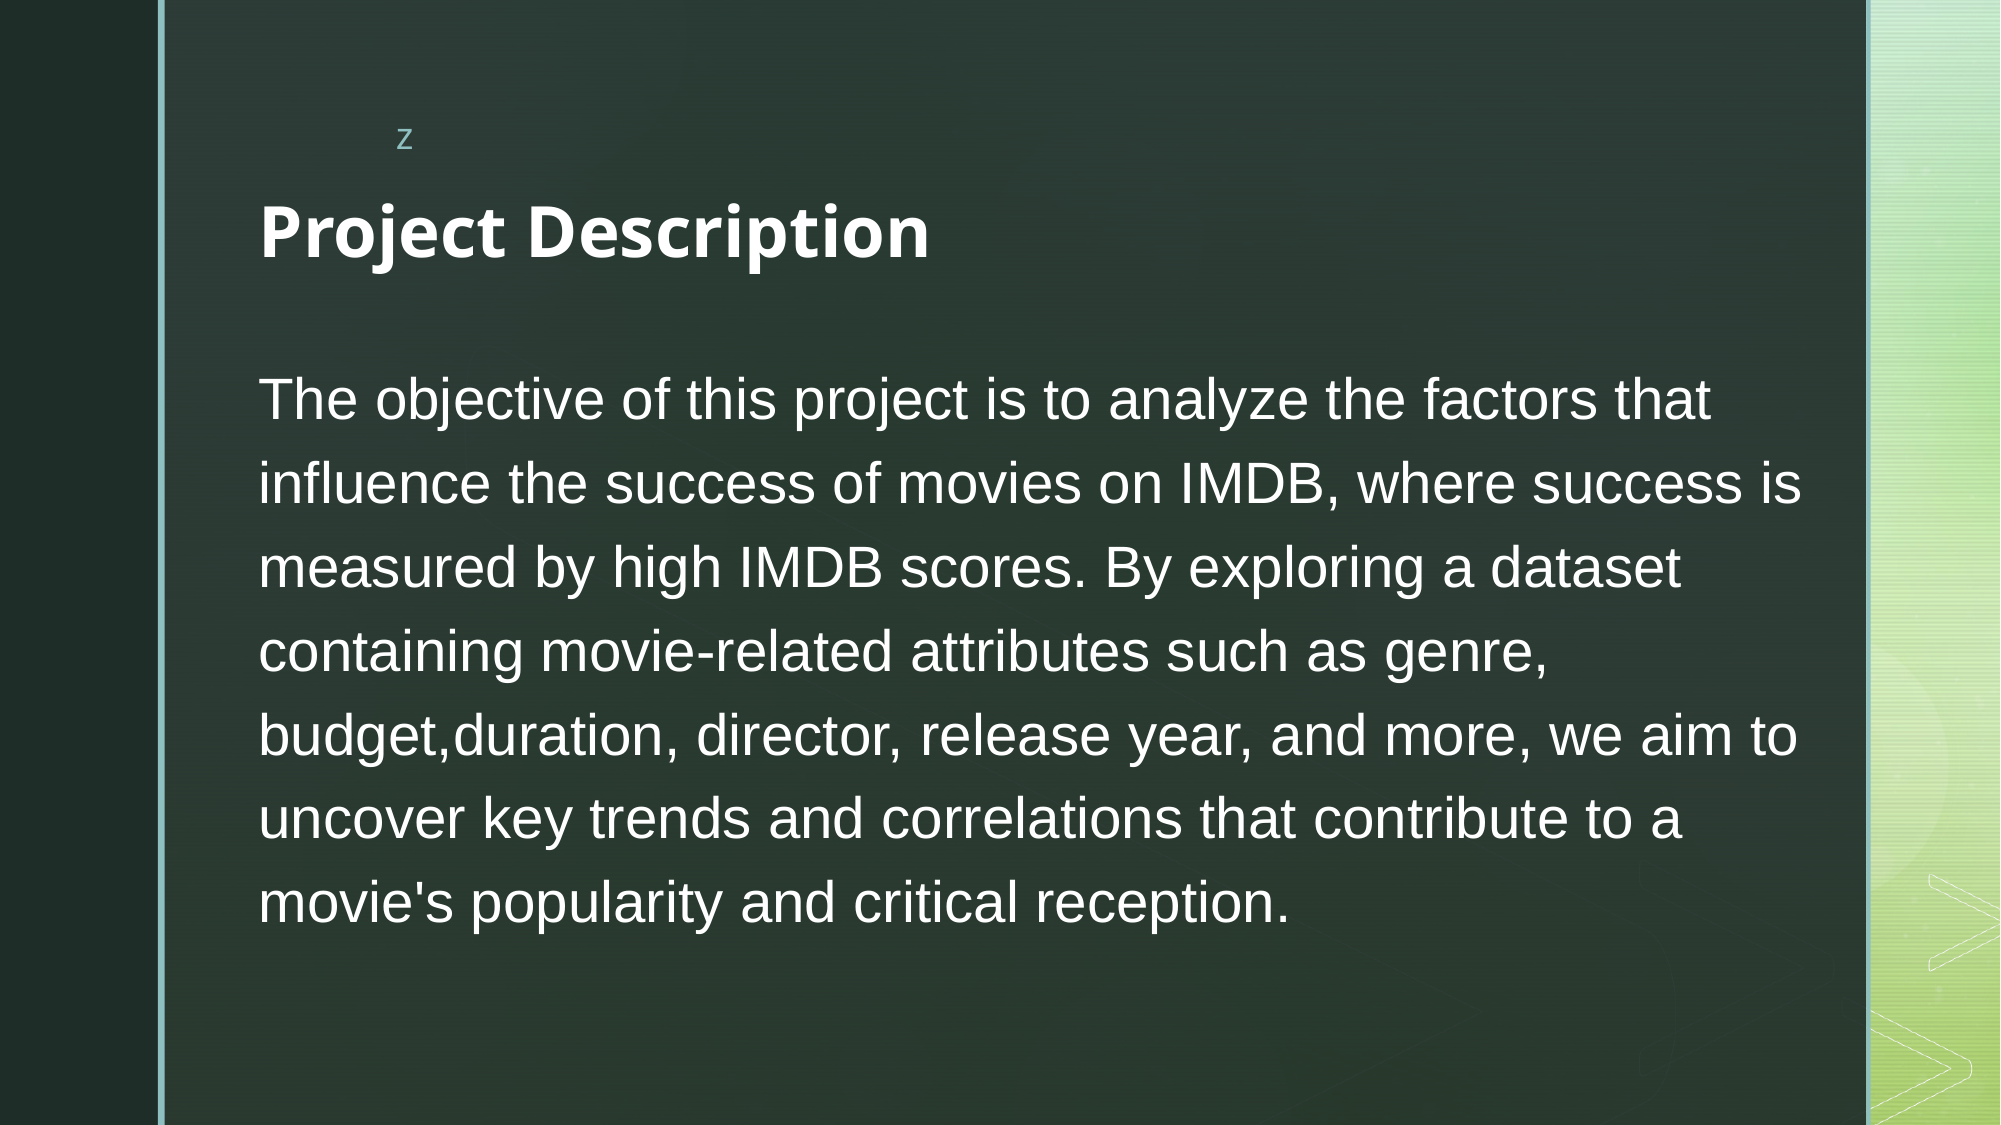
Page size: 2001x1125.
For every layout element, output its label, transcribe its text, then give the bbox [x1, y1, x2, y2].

title Project Description [243, 112, 1887, 282]
picture [1871, 0, 2001, 1125]
list The objective of this project is to analyze the factors that influence the success of movies on IMDB, where success is measured by high IMDB scores. By exploring a dataset containing movie-related attributes such as genre, budget,duration, director, release year, and more, we aim to uncover key trends and correlations that contribute to a movie's popularity and critical reception. [243, 331, 1887, 950]
